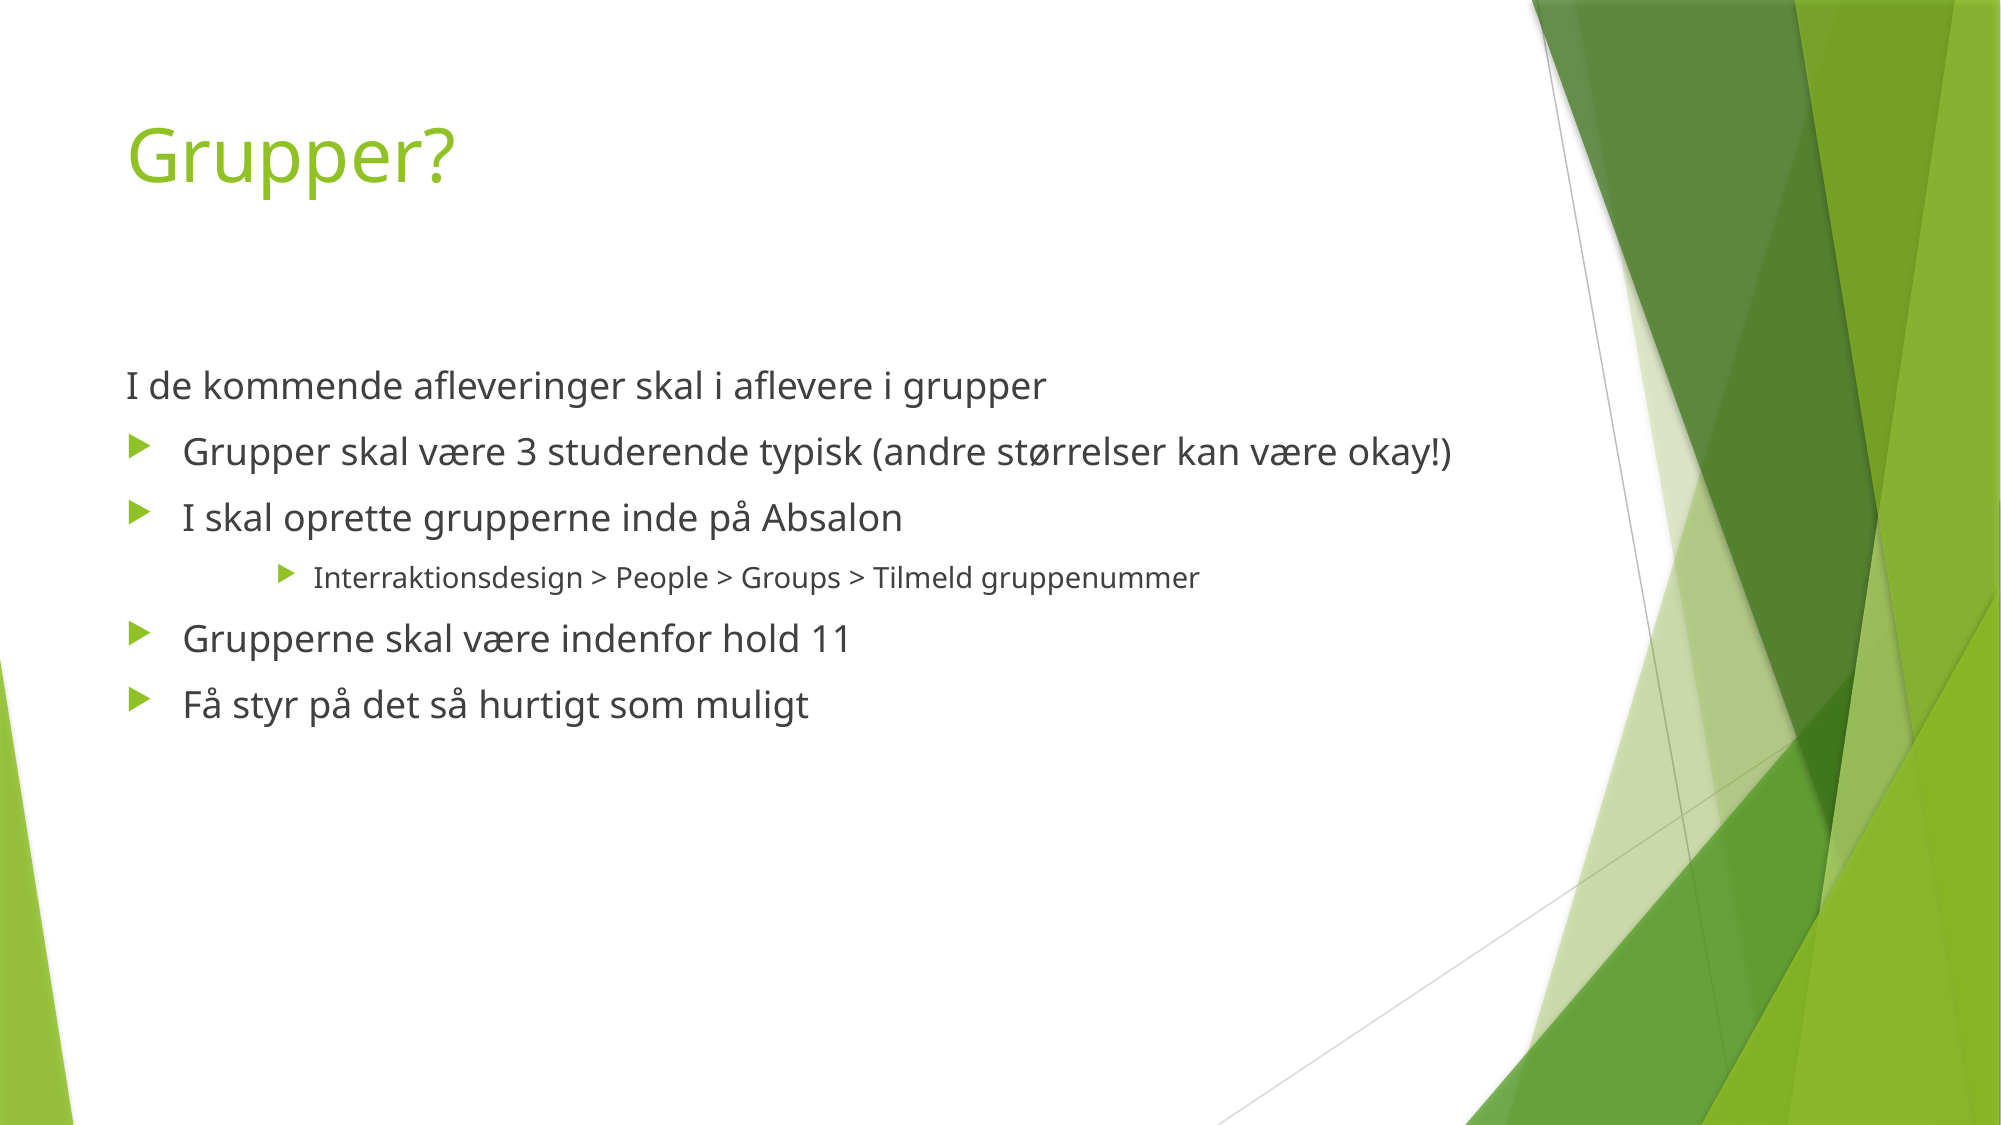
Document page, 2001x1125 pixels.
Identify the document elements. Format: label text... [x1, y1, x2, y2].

title Grupper? [111, 99, 1522, 317]
list I de kommende afleveringer skal i aflevere i grupper Grupper skal være 3 studerende typisk (andre størrelser kan være okay!) I skal oprette grupperne inde på Absalon Interraktionsdesign > People > Groups > Tilmeld gruppenummer Grupperne skal være indenfor hold 11 Få styr på det så hurtigt som muligt [111, 354, 1522, 992]
